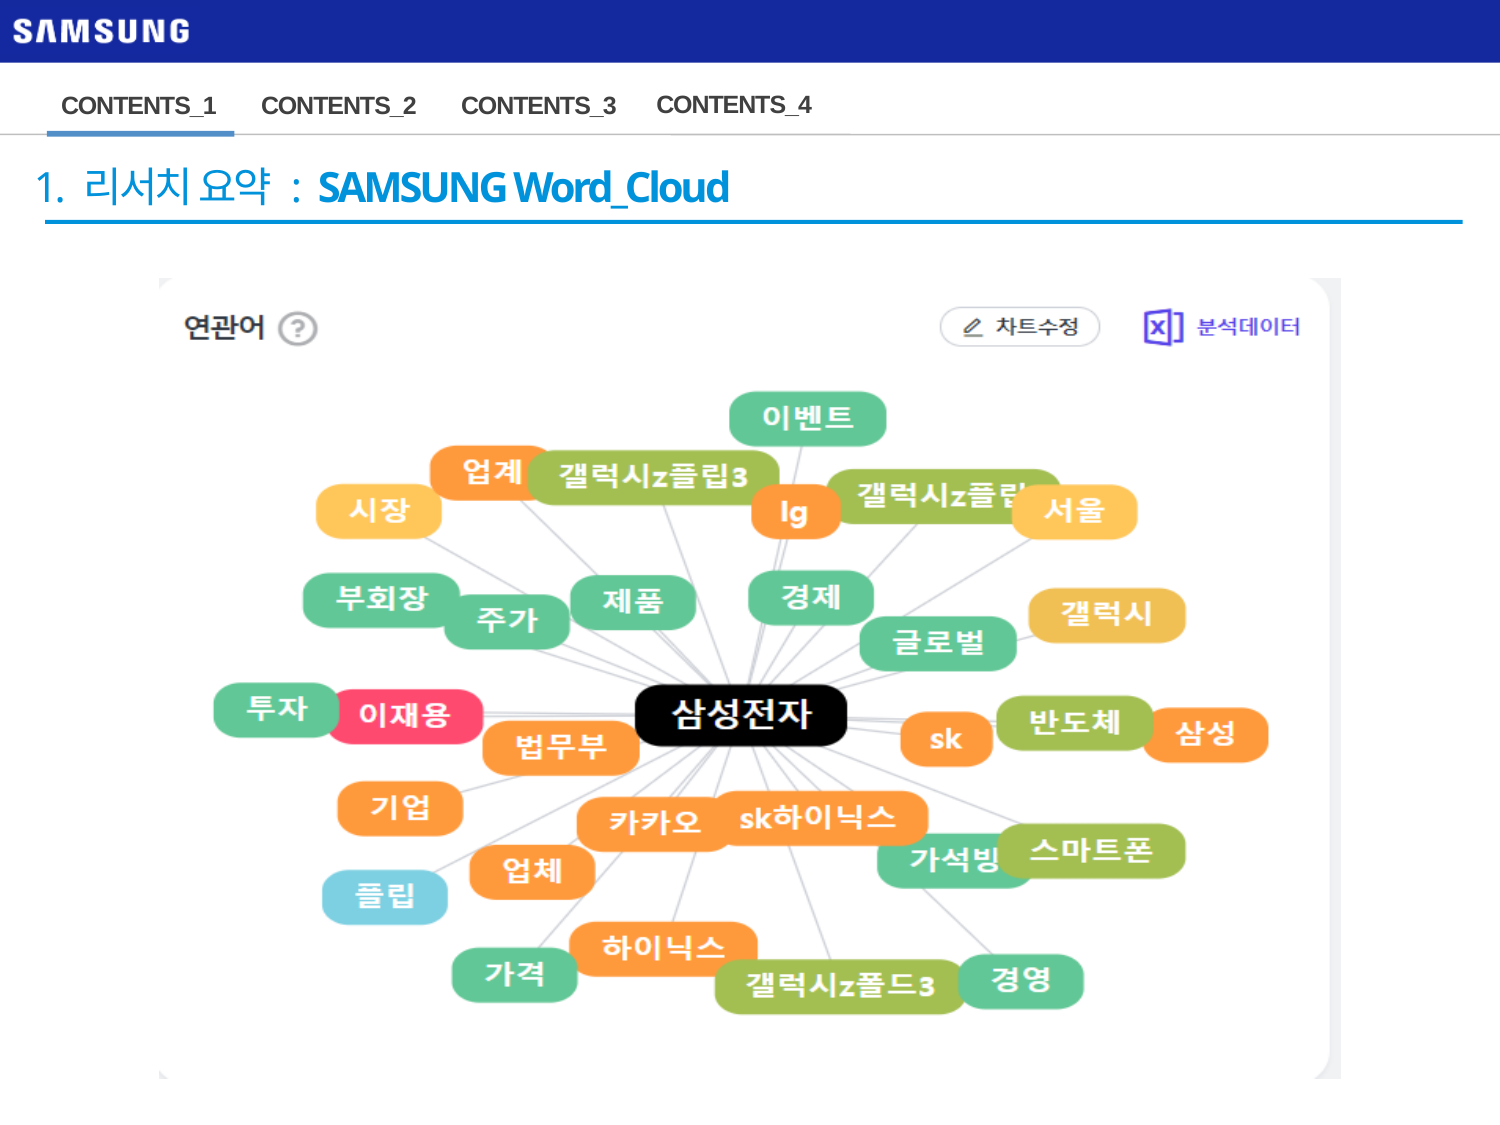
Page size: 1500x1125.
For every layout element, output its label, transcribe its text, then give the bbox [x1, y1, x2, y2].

text_box [0, 0, 1500, 65]
text_box CONTENTS_1 [10, 82, 210, 127]
text_box [43, 218, 1465, 226]
picture [0, 6, 200, 55]
text_box CONTENTS_3 [410, 82, 668, 127]
text_box CONTENTS_2 [210, 82, 410, 127]
picture [159, 278, 1341, 1079]
text_box CONTENTS_4 [605, 80, 863, 126]
text_box 1. 리서치 요약 : [19, 152, 468, 218]
text_box SAMSUNG Word_Cloud [468, 152, 776, 218]
